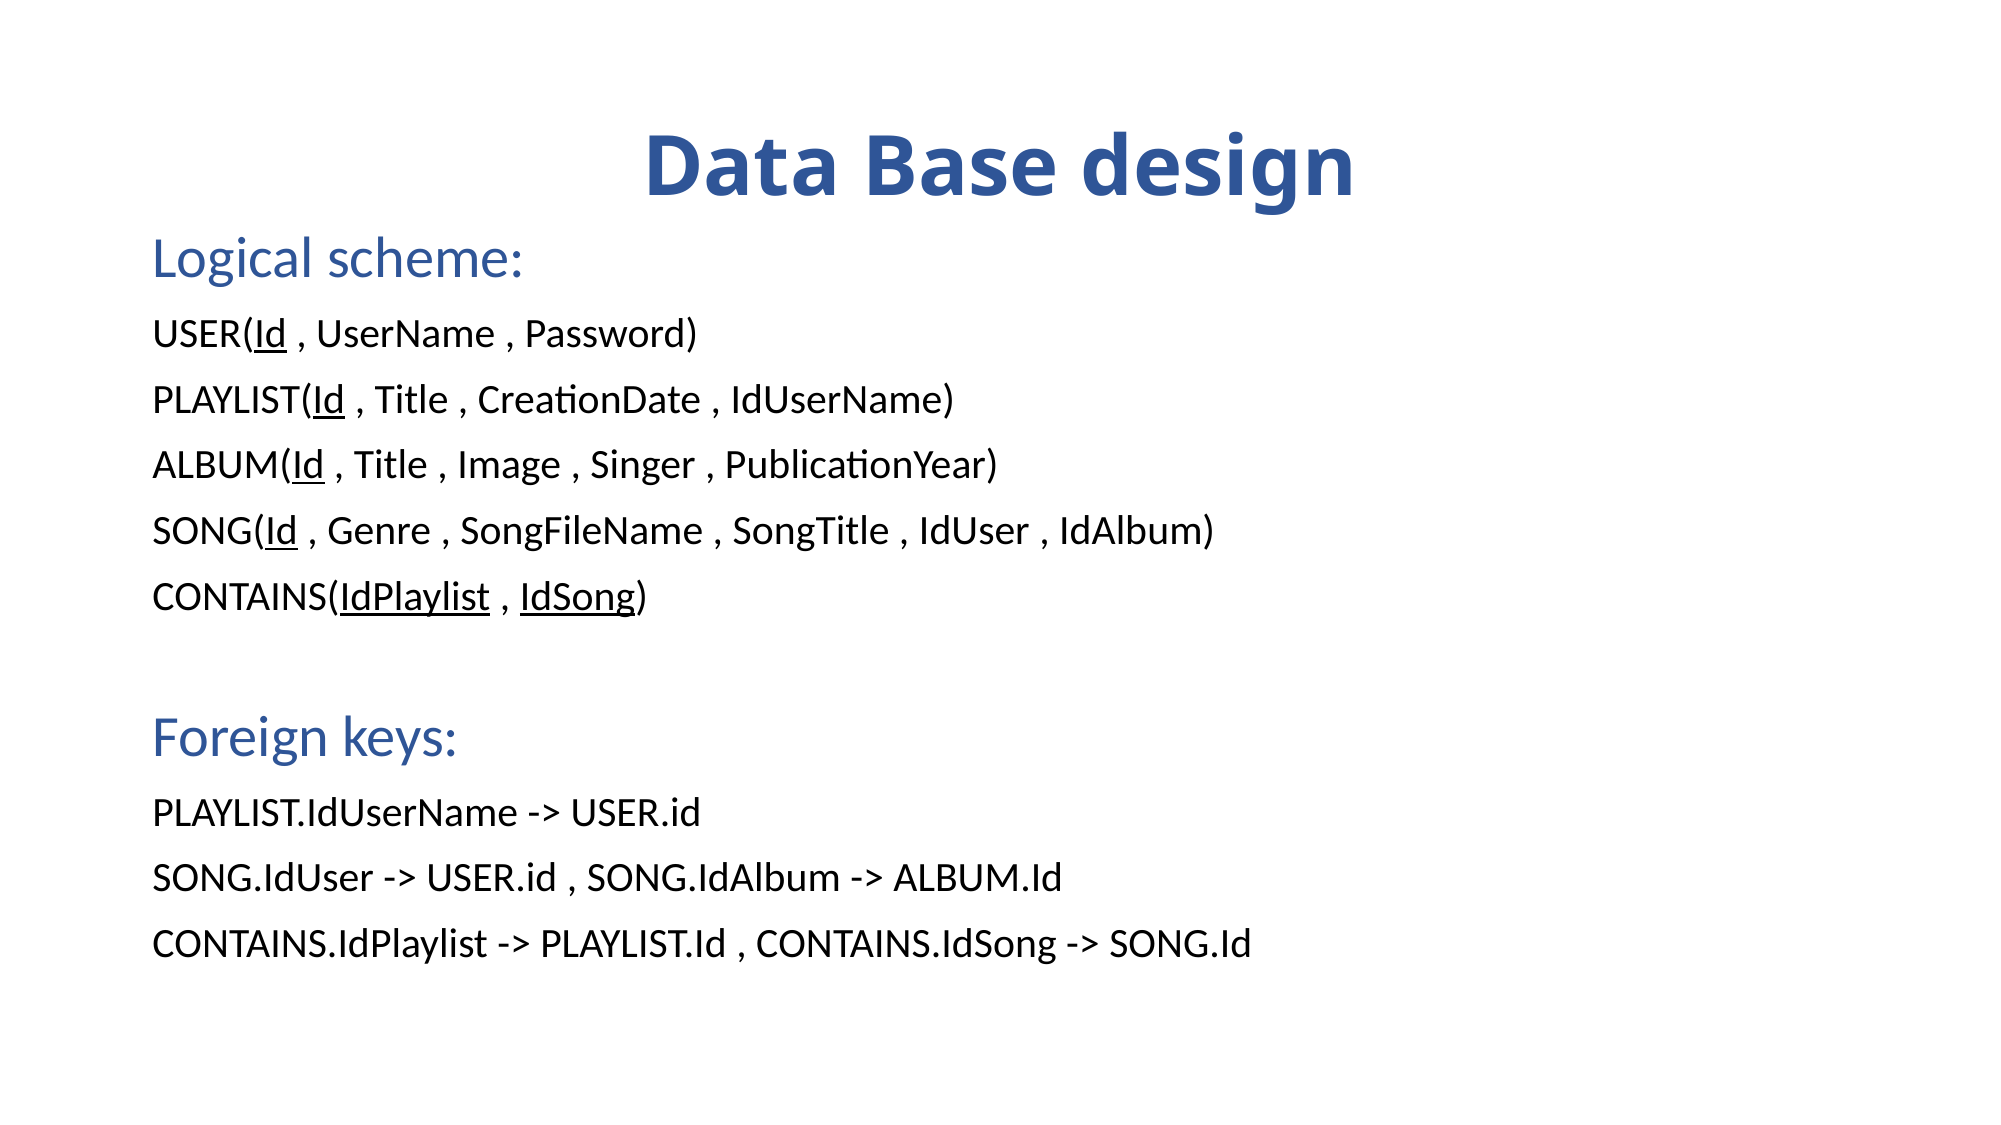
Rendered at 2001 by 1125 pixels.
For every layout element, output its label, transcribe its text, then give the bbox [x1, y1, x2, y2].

title Data Base design [137, 59, 1863, 219]
list Logical scheme: USER(Id , UserName , Password) PLAYLIST(Id , Title , CreationDate , IdUserName) ALBUM(Id , Title , Image , Singer , PublicationYear) SONG(Id , Genre , SongFileName , SongTitle , IdUser , IdAlbum) CONTAINS(IdPlaylist , IdSong) Foreign keys: PLAYLIST.IdUserName -> USER.id SONG.IdUser -> USER.id , SONG.IdAlbum -> ALBUM.Id CONTAINS.IdPlaylist -> PLAYLIST.Id , CONTAINS.IdSong -> SONG.Id [137, 219, 1863, 1014]
